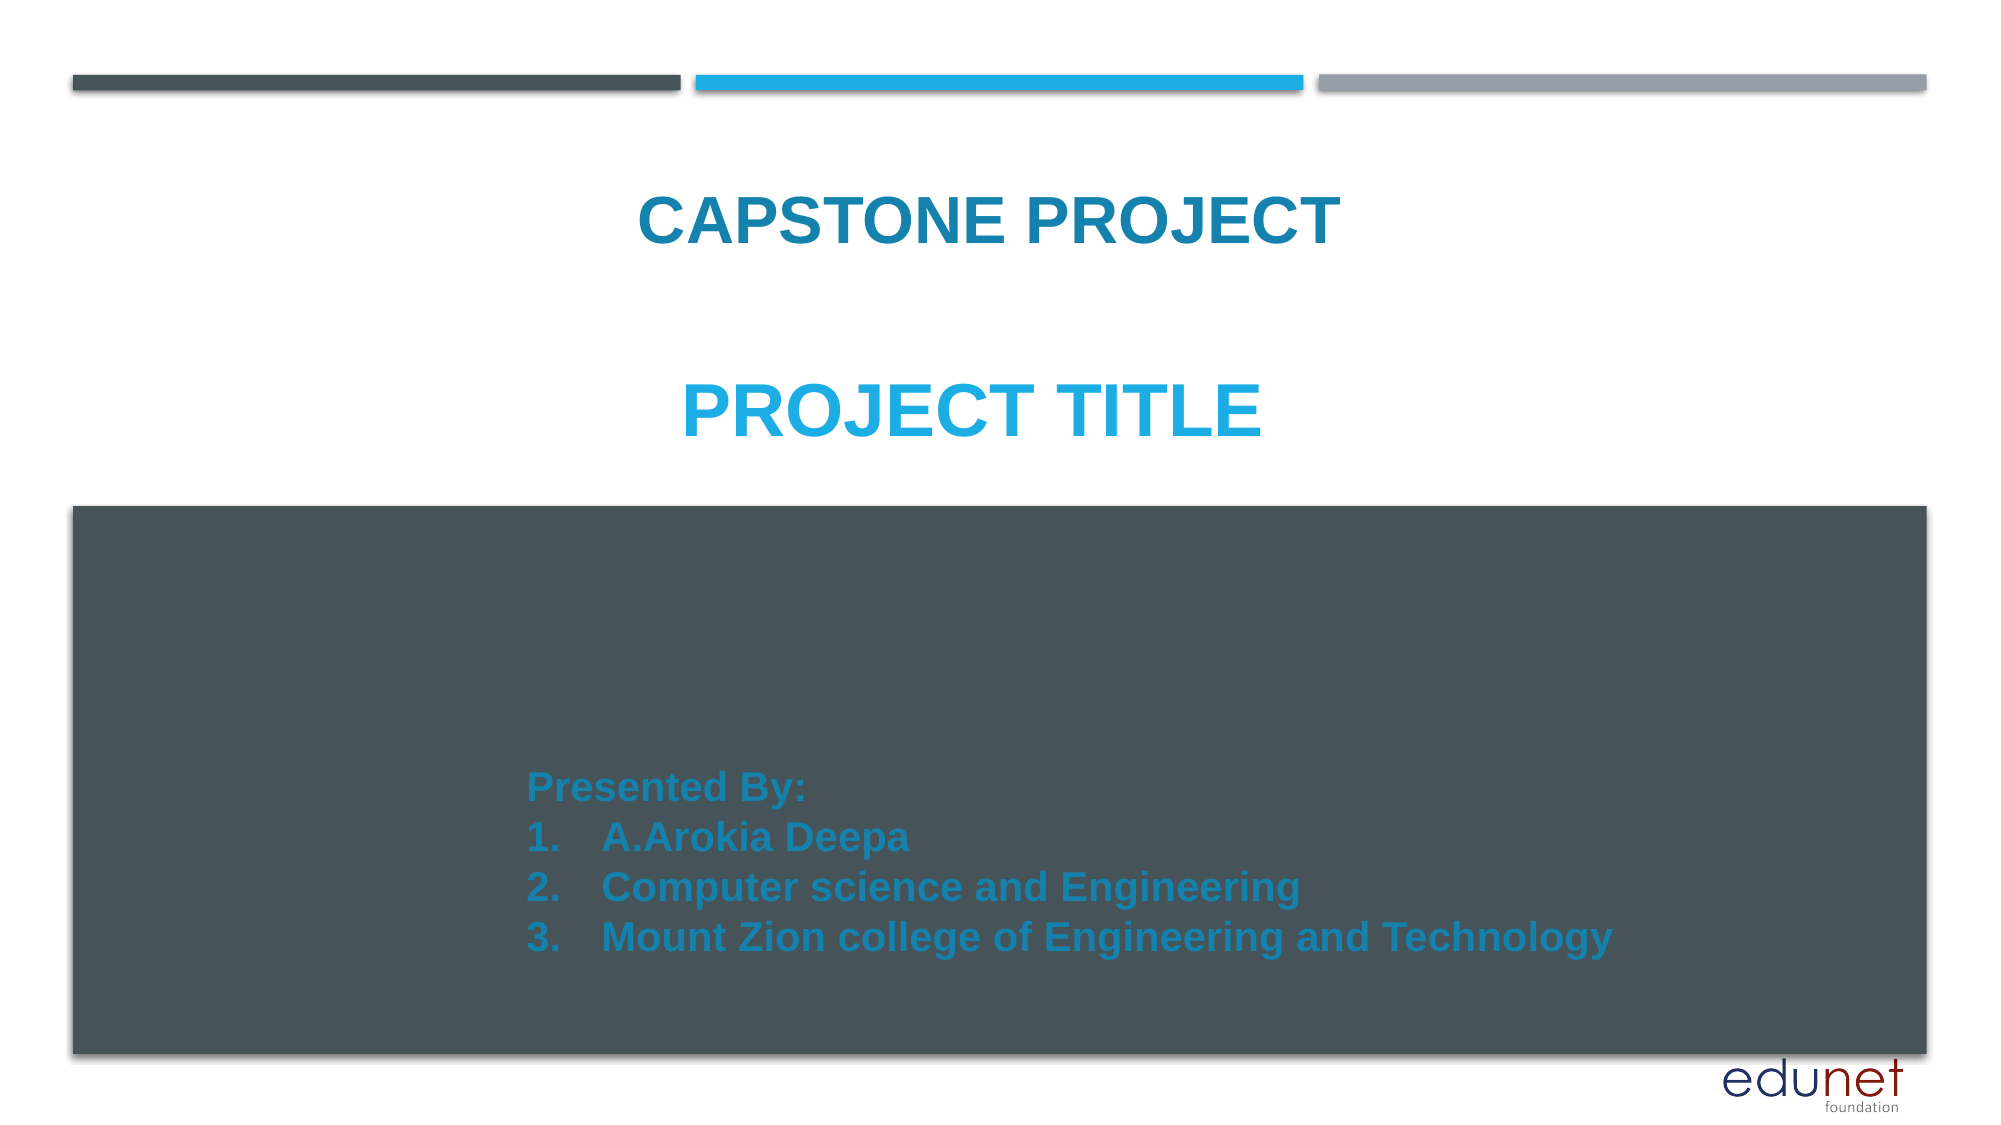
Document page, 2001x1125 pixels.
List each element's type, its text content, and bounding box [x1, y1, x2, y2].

picture [1719, 1056, 1905, 1116]
text_box CAPSTONE PROJECT [0, 169, 2000, 265]
title PROJECT TITLE [222, 298, 1723, 460]
text_box Presented By: A.Arokia Deepa Computer science and Engineering Mount Zion college of Engineering and Technology [511, 752, 1821, 968]
